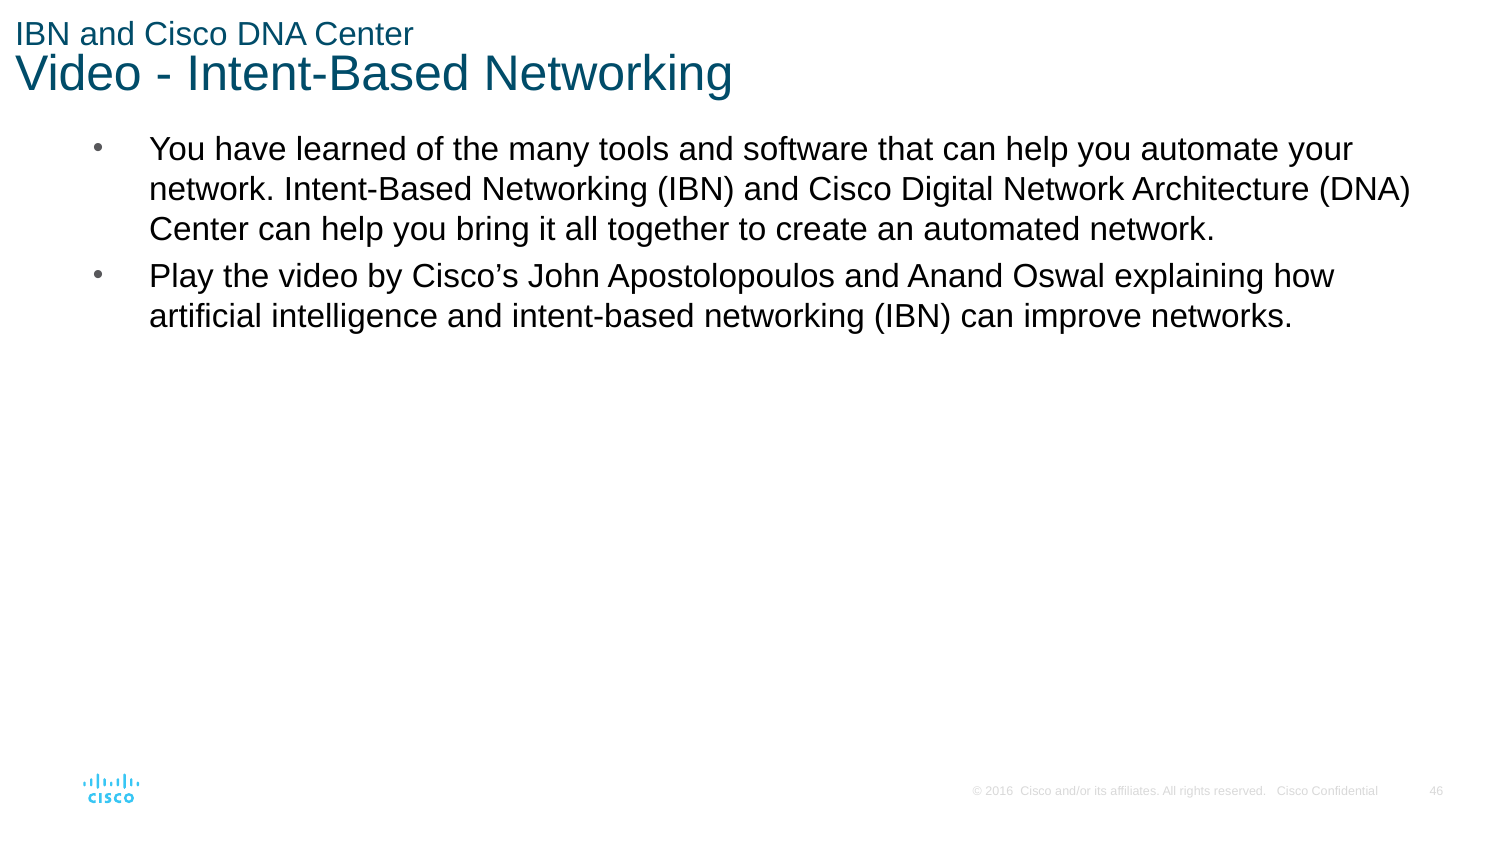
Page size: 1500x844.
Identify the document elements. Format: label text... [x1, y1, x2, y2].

title IBN and Cisco DNA Center Video - Intent-Based Networking [0, 0, 1369, 121]
list You have learned of the many tools and software that can help you automate your network. Intent-Based Networking (IBN) and Cisco Digital Network Architecture (DNA) Center can help you bring it all together to create an automated network. Play the video by Cisco’s John Apostolopoulos and Anand Oswal explaining how artificial intelligence and intent-based networking (IBN) can improve networks. [77, 120, 1437, 726]
